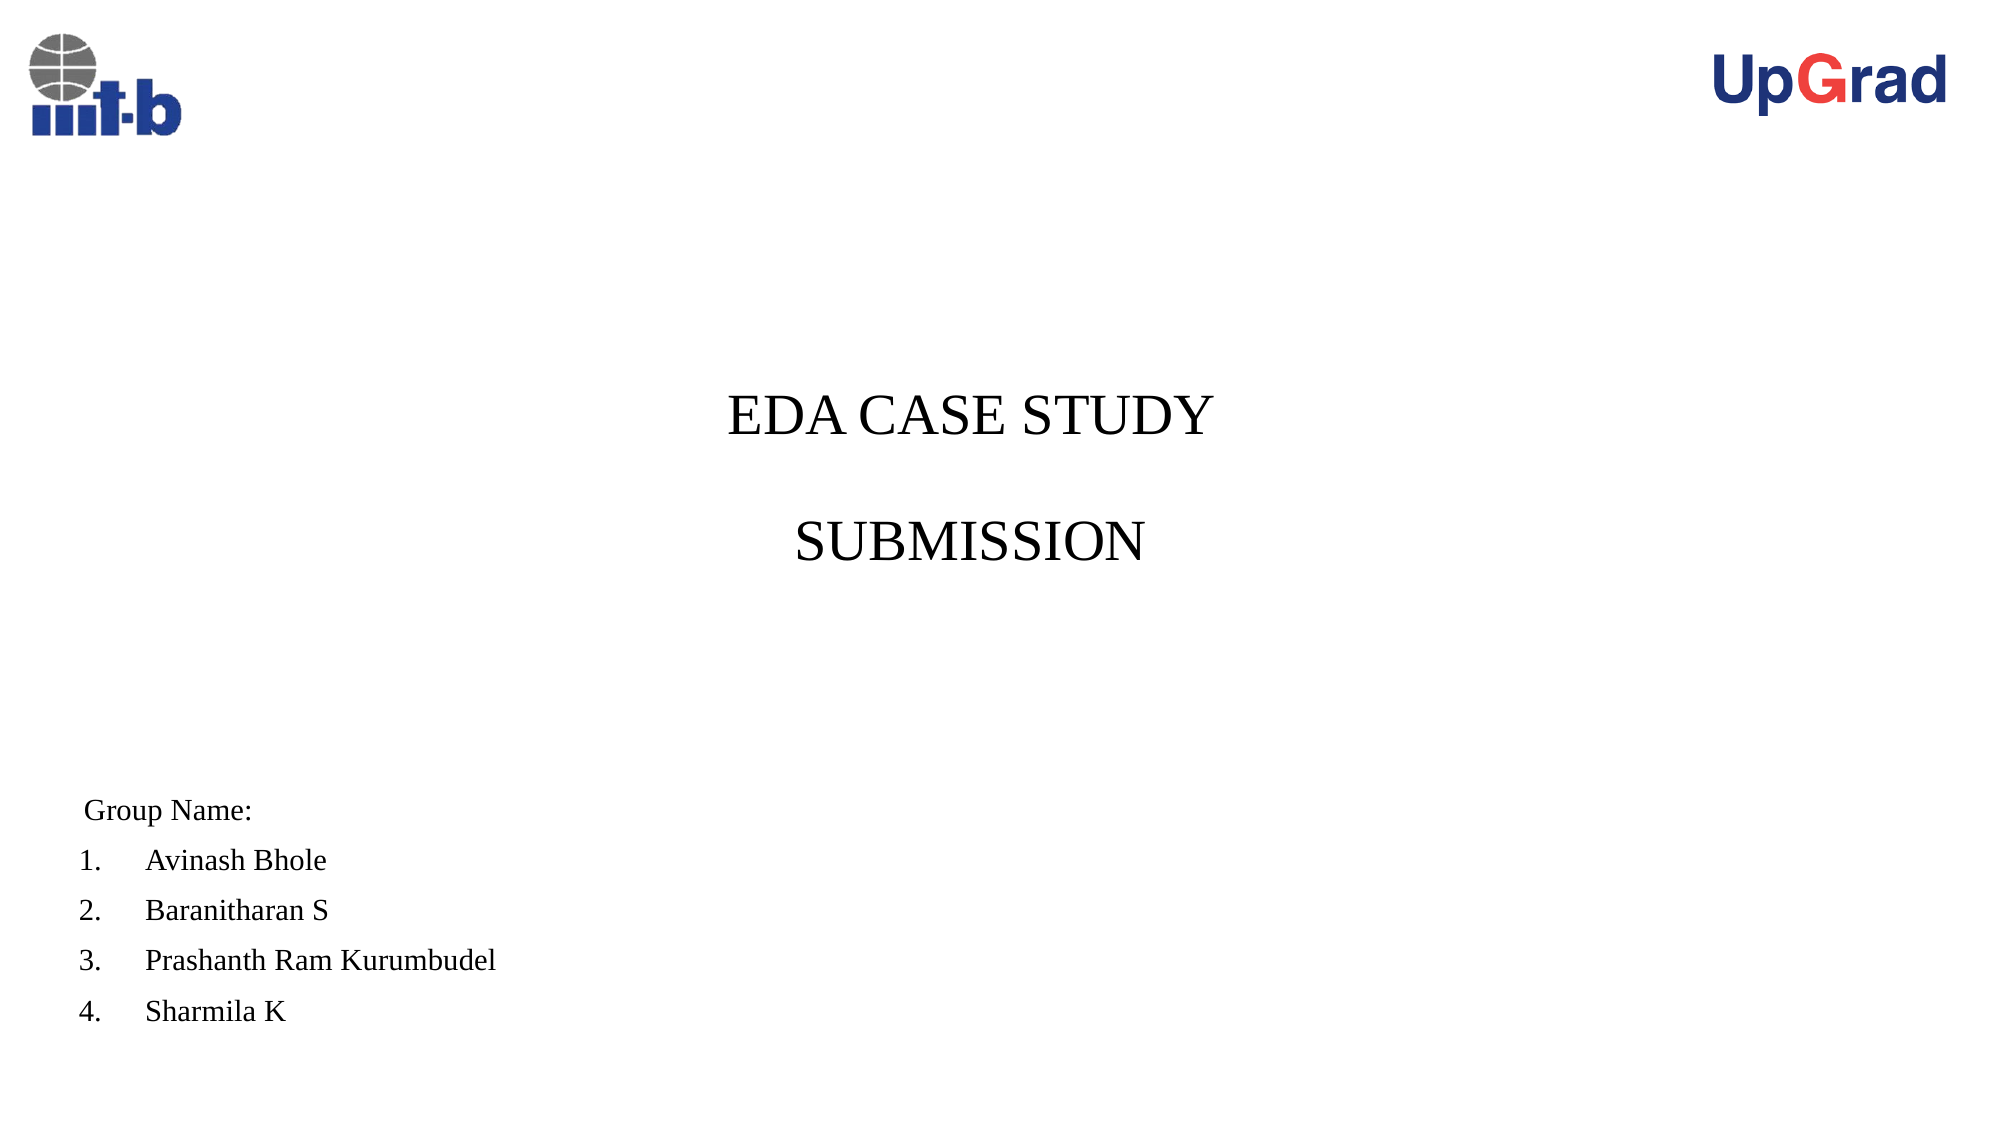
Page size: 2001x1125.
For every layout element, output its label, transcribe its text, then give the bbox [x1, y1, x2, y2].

picture [1714, 53, 1952, 116]
subtitle Group Name: Avinash Bhole Baranitharan S Prashanth Ram Kurumbudel Sharmila K [63, 786, 1071, 1038]
title EDA CASE STUDY SUBMISSION [228, 56, 1729, 581]
picture [0, 29, 208, 163]
